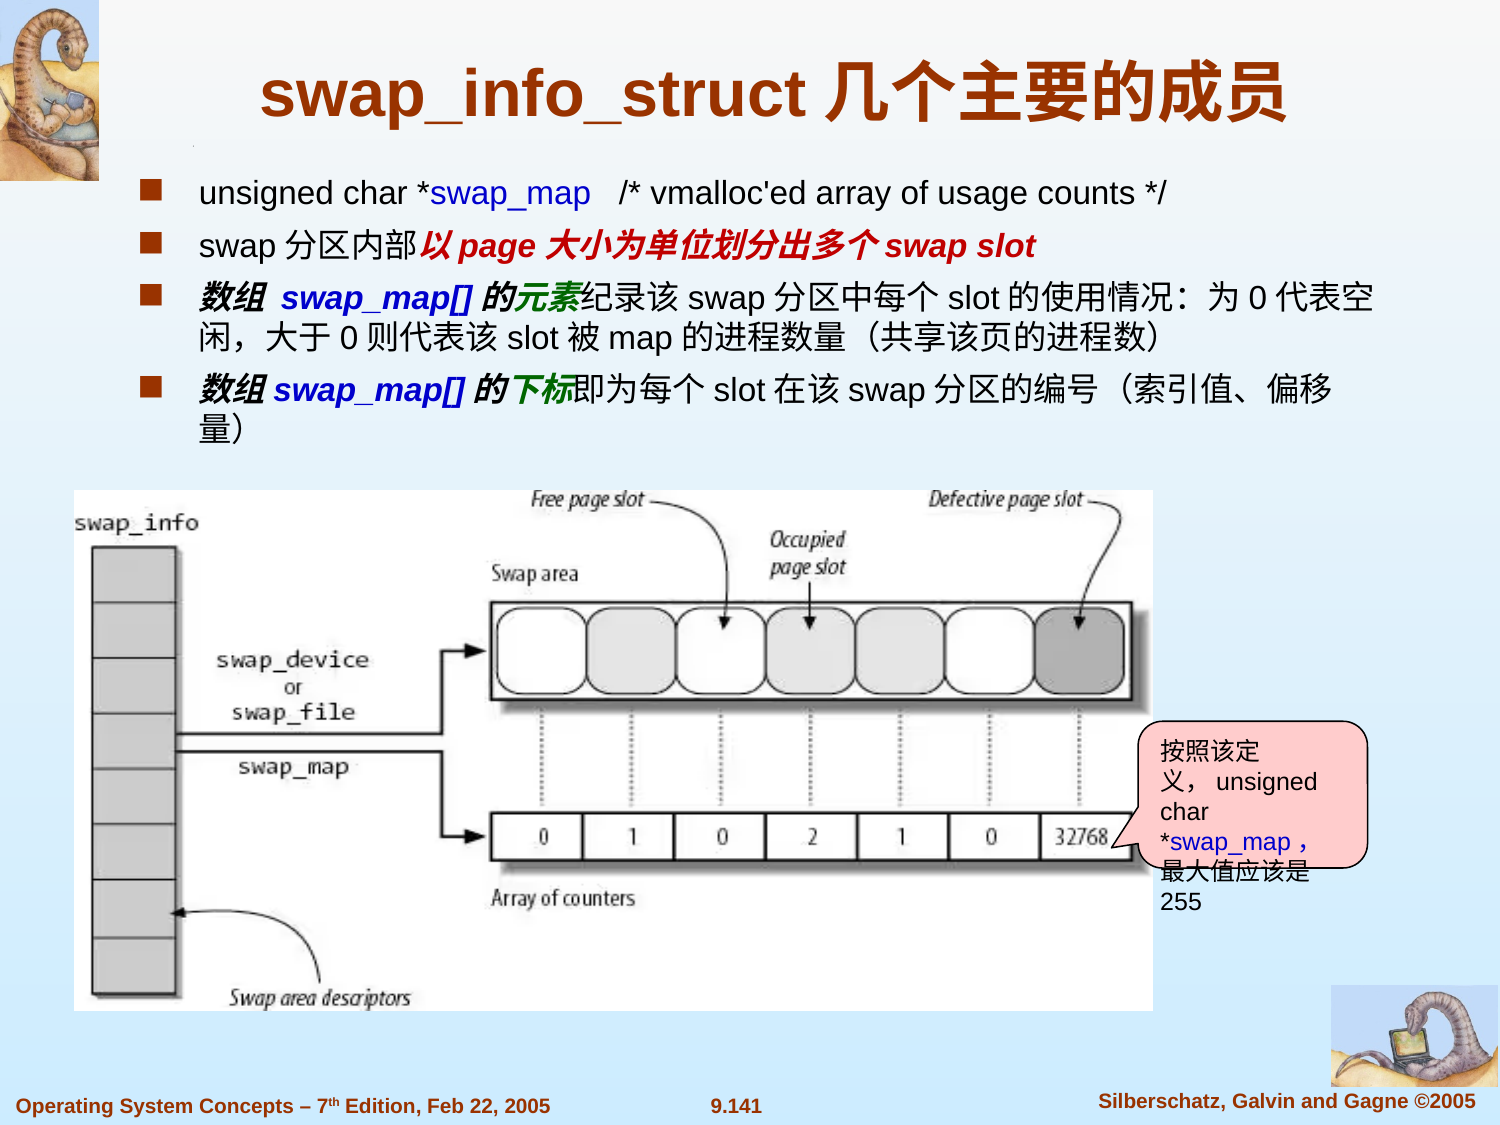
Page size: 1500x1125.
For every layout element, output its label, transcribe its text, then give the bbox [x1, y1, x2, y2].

picture [74, 490, 1153, 1012]
picture [0, 0, 99, 181]
picture [1331, 985, 1498, 1087]
list unsigned char *swap_map /* vmalloc'ed array of usage counts */ swap分区内部以page大小为单位划分出多个swap slot 数组 swap_map[]的元素纪录该swap分区中每个slot的使用情况：为0代表空闲，大于0则代表该slot被map的进程数量（共享该页的进程数） 数组swap_map[]的下标即为每个slot在该swap分区的编号（索引值、偏移量） [127, 164, 1403, 436]
title swap_info_struct几个主要的成员 [112, 37, 1438, 138]
text_box 按照该定义，unsigned char *swap_map，最大值应该是255 [1157, 721, 1368, 869]
